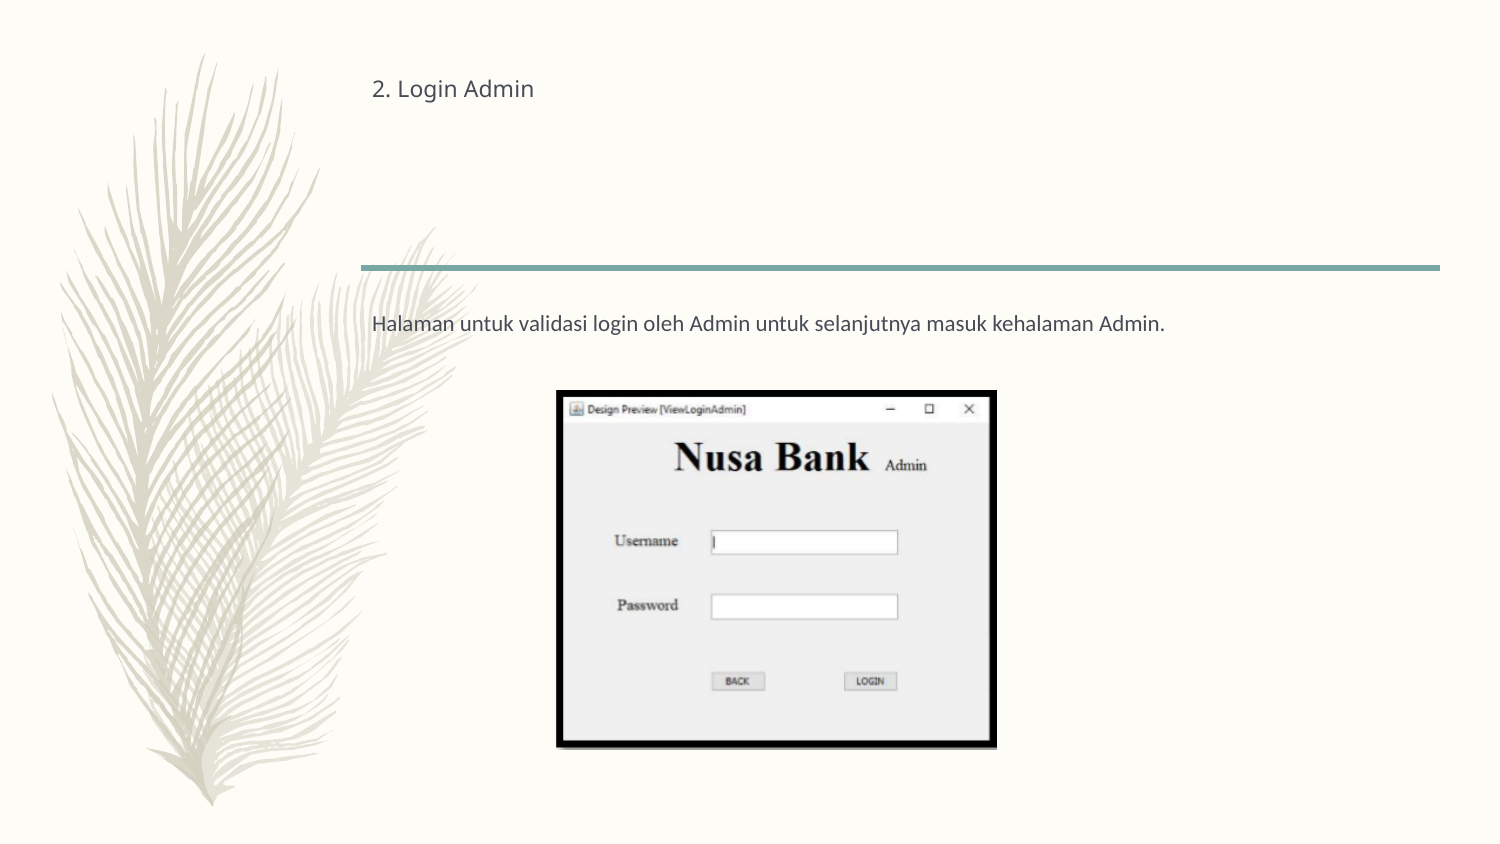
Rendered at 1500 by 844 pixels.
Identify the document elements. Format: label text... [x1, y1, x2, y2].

list Halaman untuk validasi login oleh Admin untuk selanjutnya masuk kehalaman Admin. [360, 300, 1440, 750]
picture [555, 390, 997, 750]
title 2. Login Admin [360, 69, 1440, 262]
